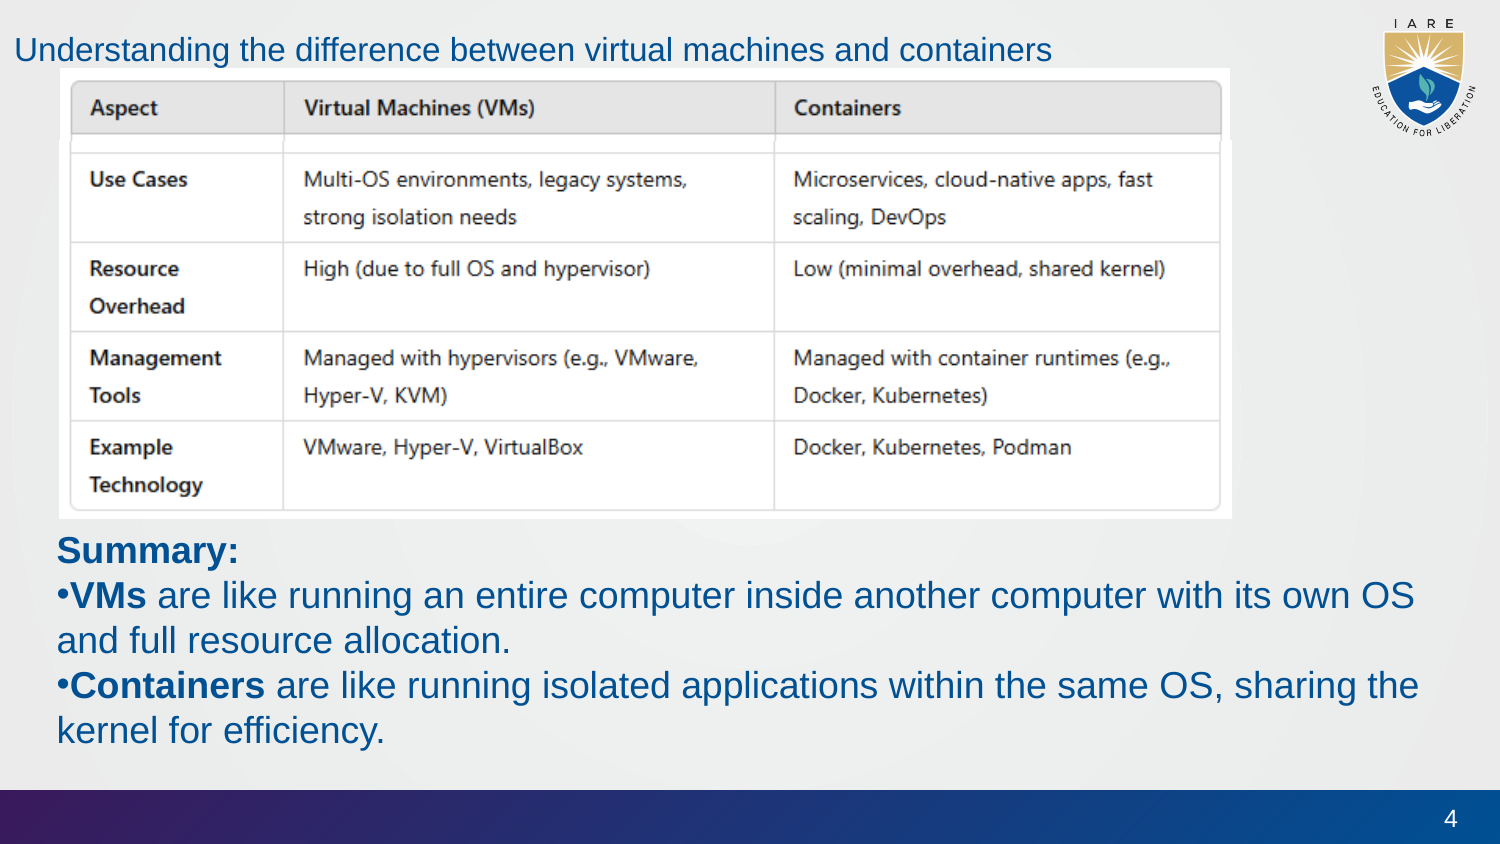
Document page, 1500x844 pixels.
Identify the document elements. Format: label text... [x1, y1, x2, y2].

picture [1372, 19, 1490, 138]
picture [58, 68, 1232, 520]
text_box Understanding the difference between virtual machines and containers [14, 28, 1319, 69]
text_box Summary: VMs are like running an entire computer inside another computer with its own OS and full resource allocation. Containers are like running isolated applications within the same OS, sharing the kernel for efficiency. [41, 518, 1441, 759]
slide_number 4 [1388, 790, 1474, 844]
